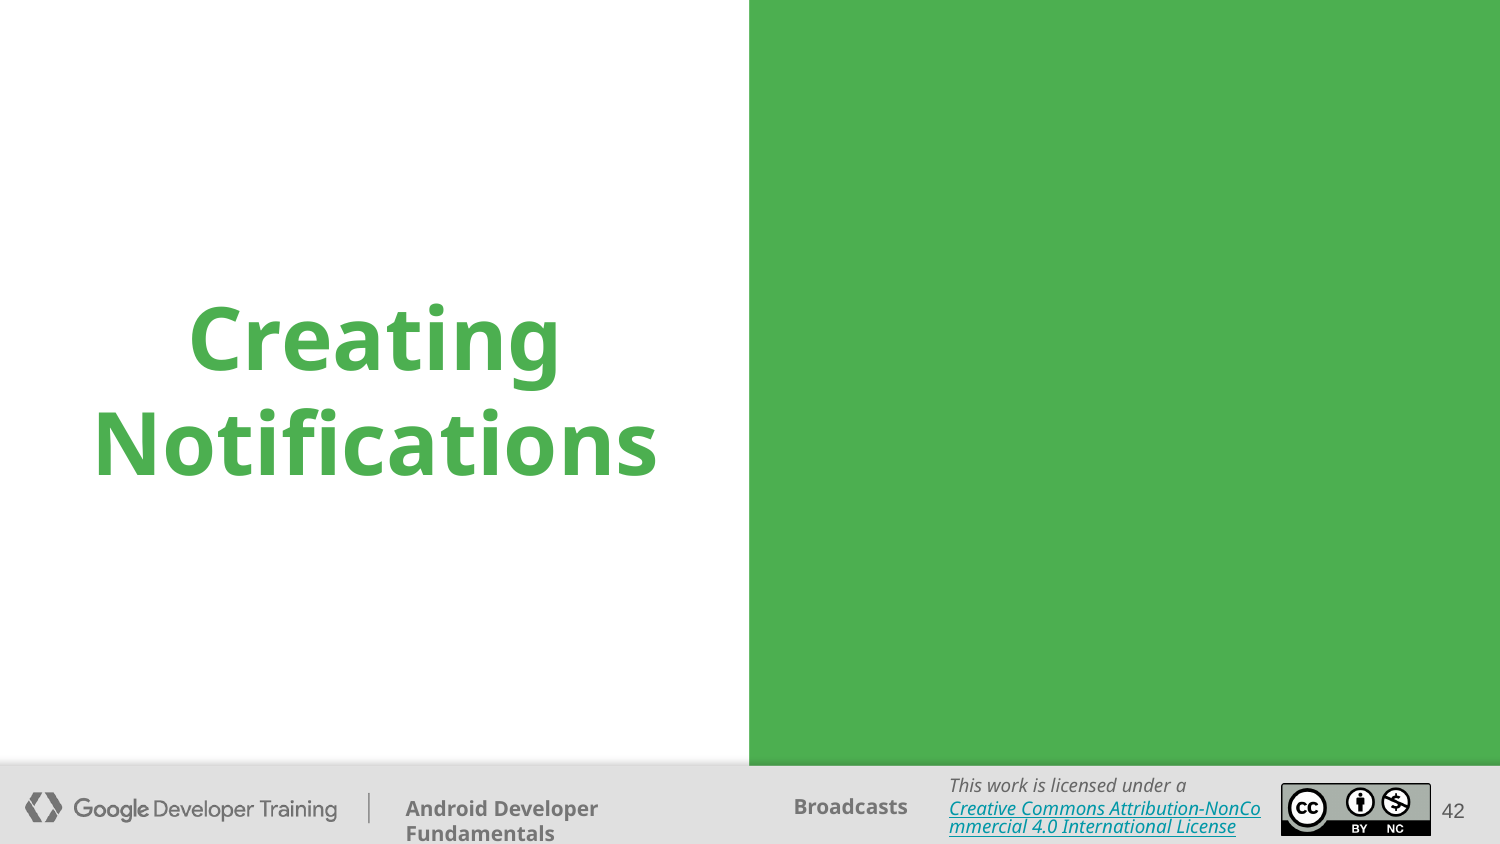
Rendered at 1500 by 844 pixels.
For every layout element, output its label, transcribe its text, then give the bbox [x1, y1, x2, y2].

picture [0, 0, 1500, 844]
slide_number 42 [1389, 777, 1480, 842]
title Creating Notifications [43, 264, 708, 508]
